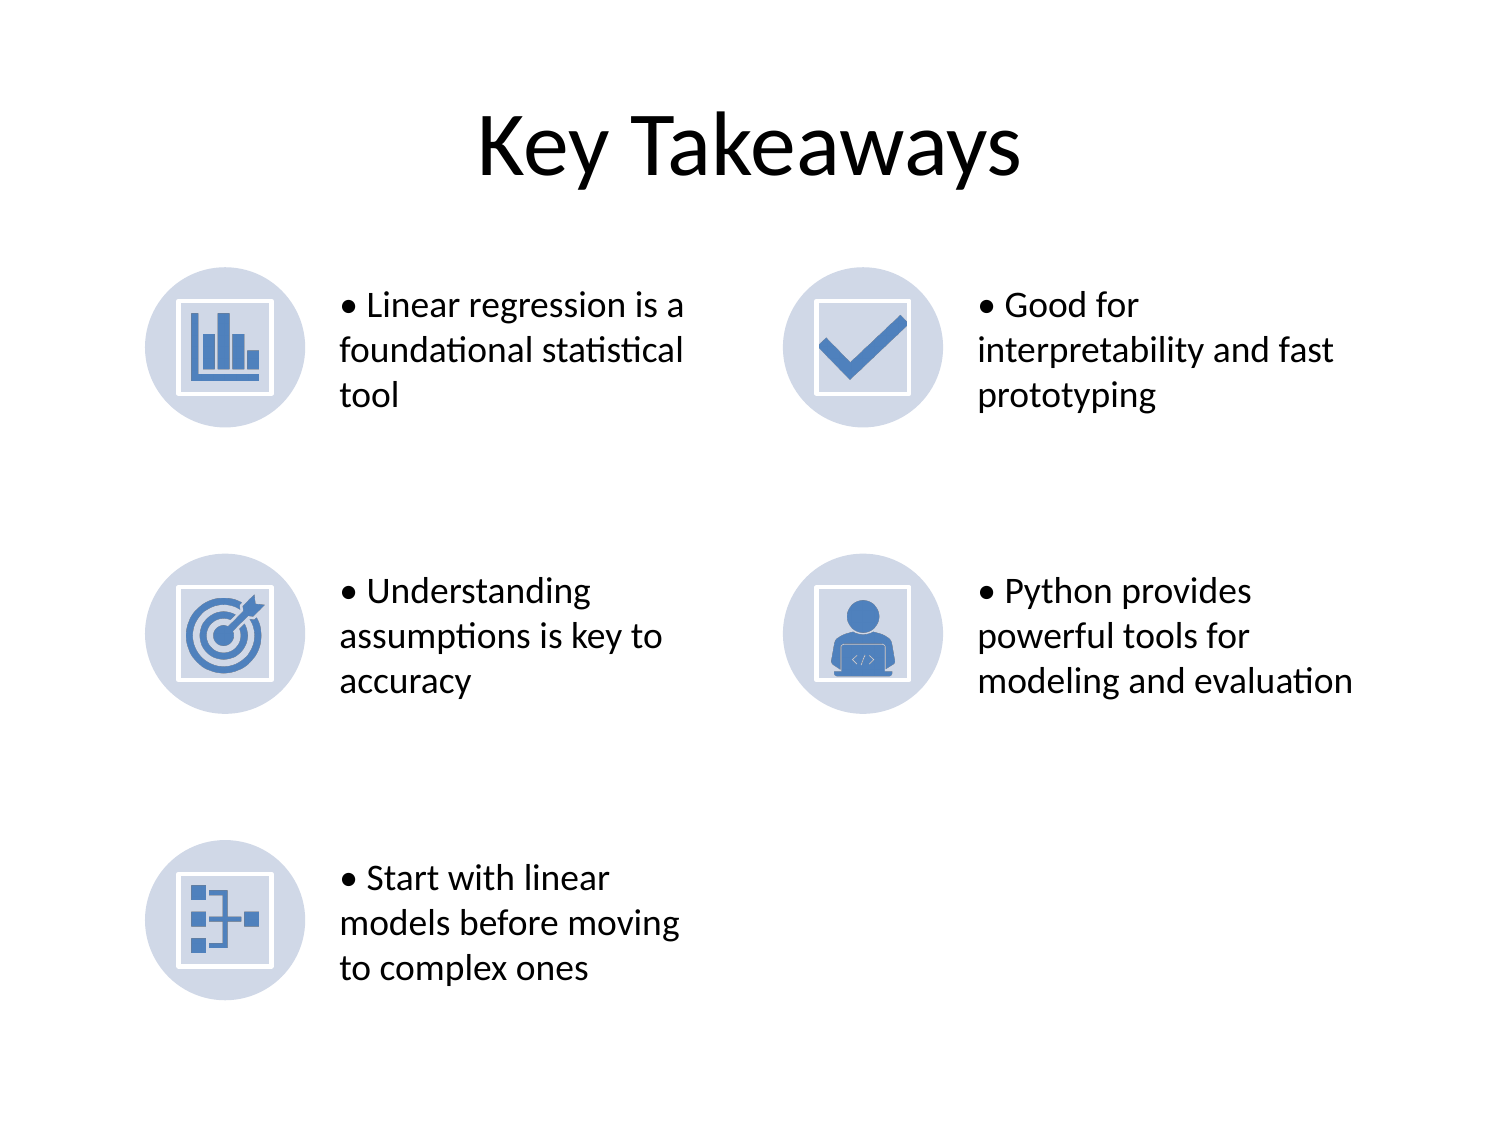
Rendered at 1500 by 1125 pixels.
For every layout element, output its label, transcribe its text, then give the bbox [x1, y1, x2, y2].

title Key Takeaways [75, 45, 1425, 233]
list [74, 262, 1426, 1006]
